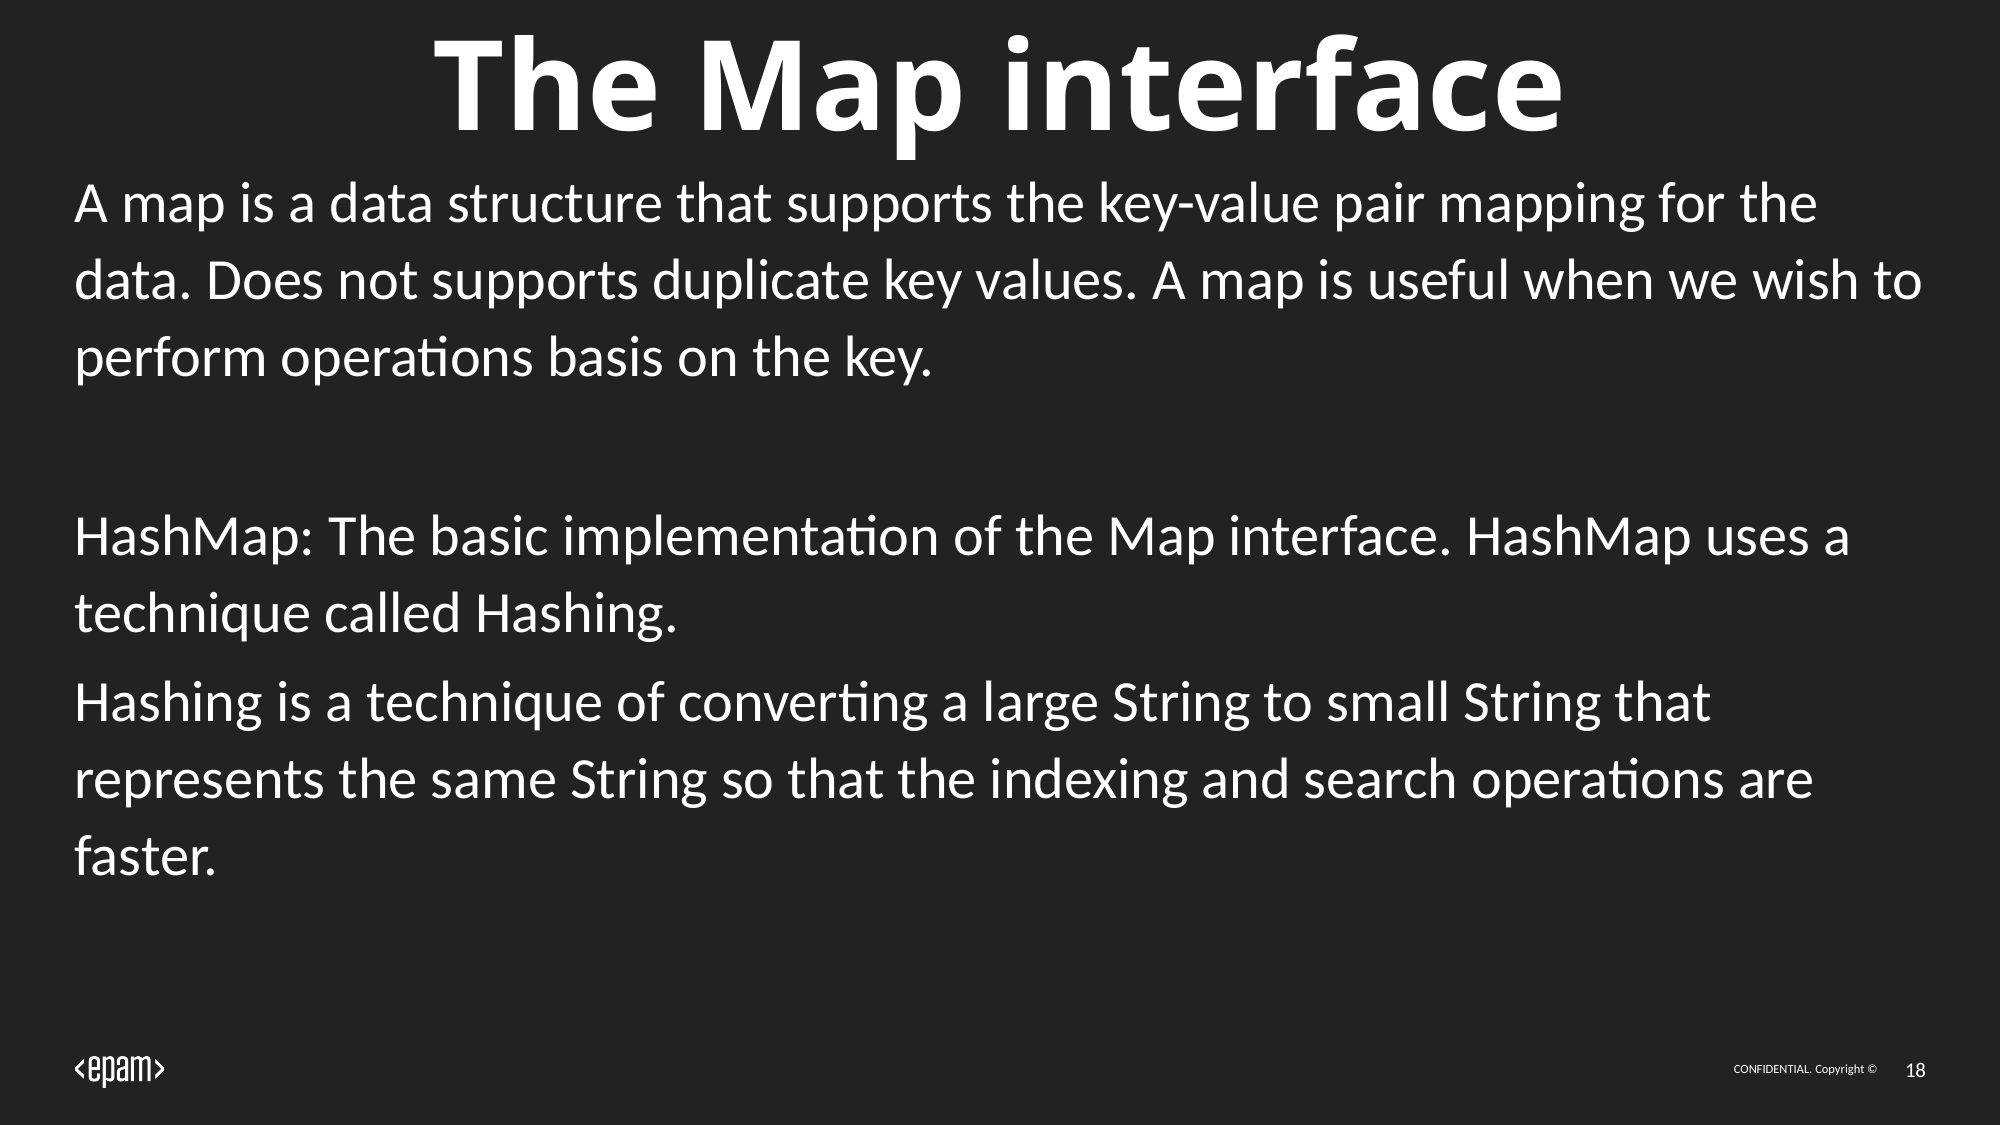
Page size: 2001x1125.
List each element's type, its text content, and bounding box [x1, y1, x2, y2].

list A map is a data structure that supports the key-value pair mapping for the data. Does not supports duplicate key values. A map is useful when we wish to perform operations basis on the key. HashMap: The basic implementation of the Map interface. HashMap uses a technique called Hashing. Hashing is a technique of converting a large String to small String that represents the same String so that the indexing and search operations are faster. [74, 157, 1926, 968]
picture [75, 1056, 164, 1088]
title The Map interface [0, 5, 2000, 158]
